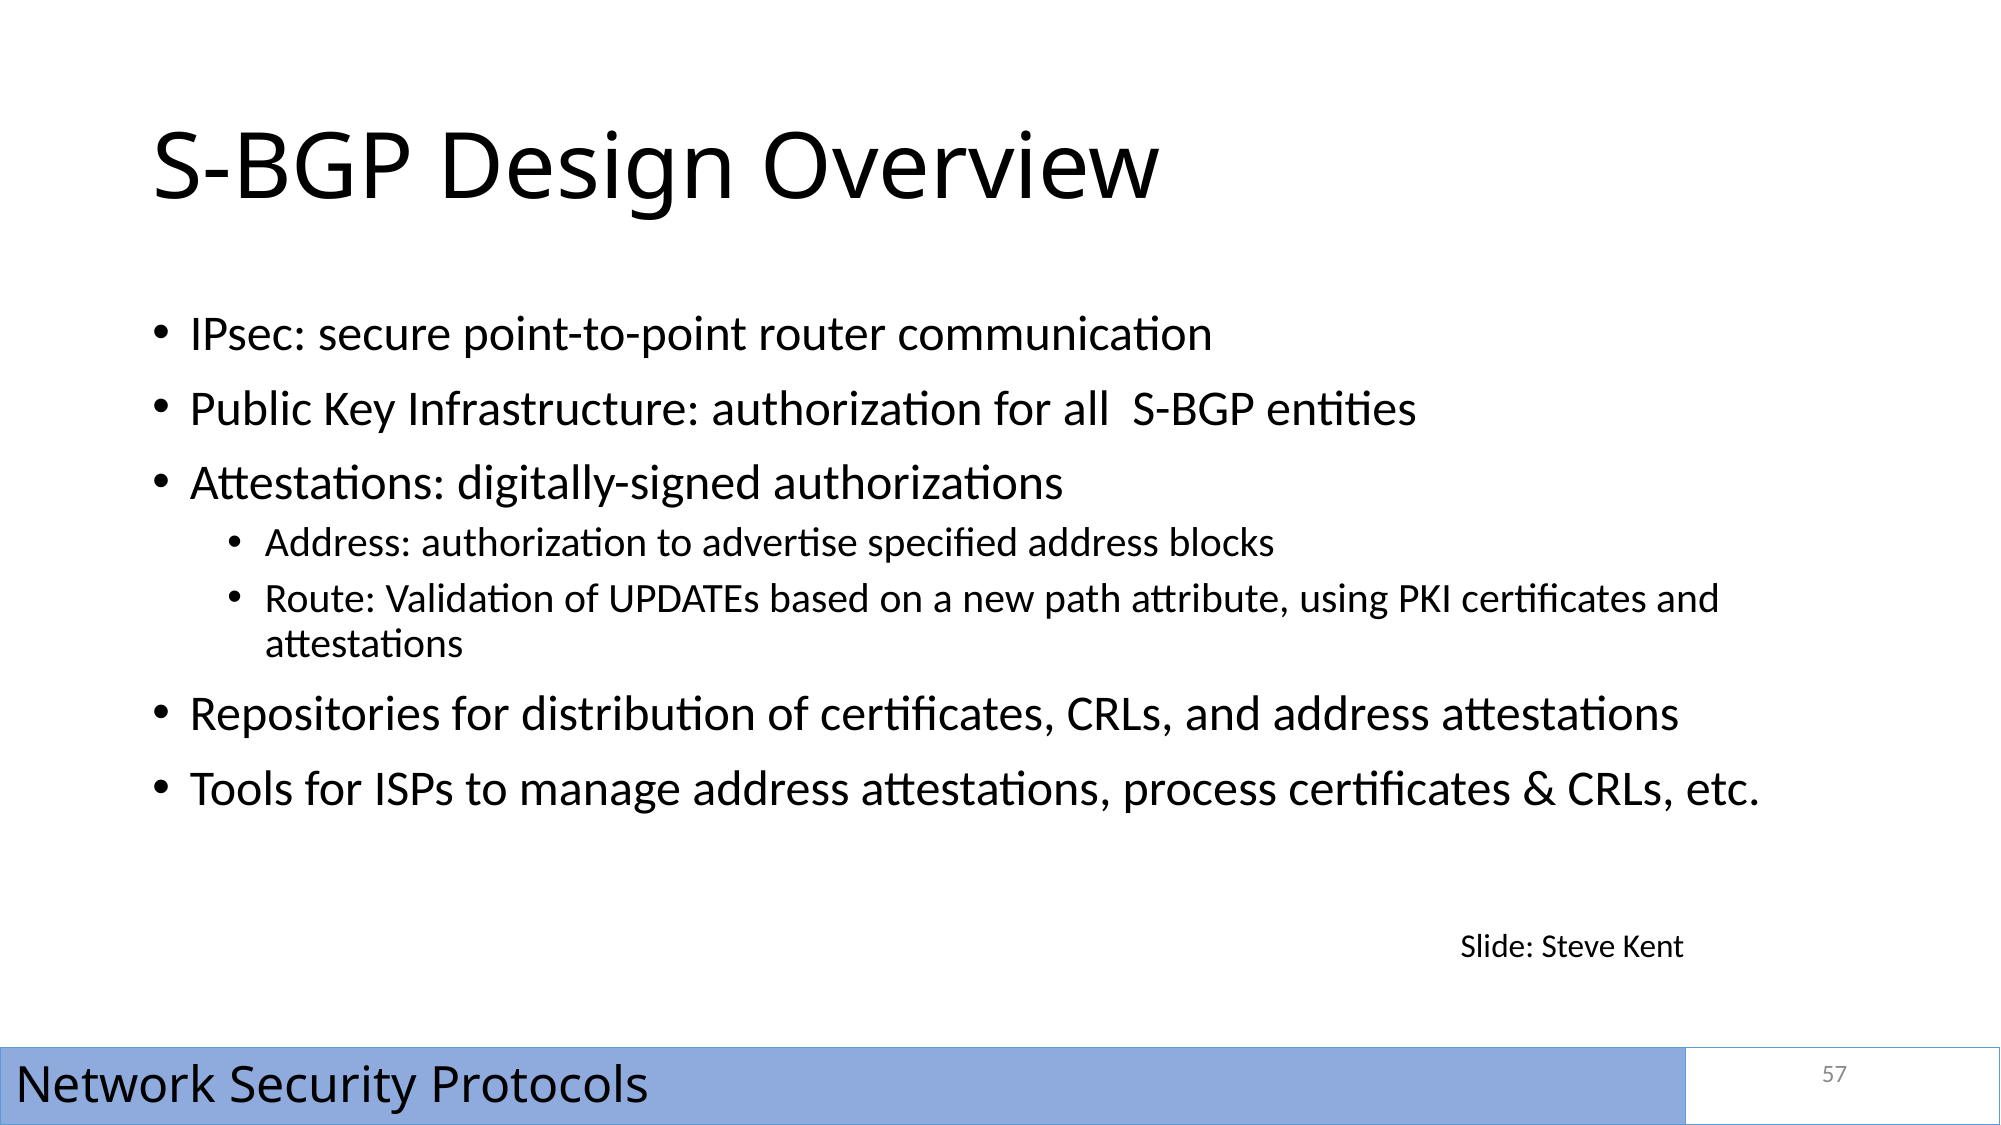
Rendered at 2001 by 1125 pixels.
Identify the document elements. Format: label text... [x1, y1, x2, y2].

text_box Slide: Steve Kent [1445, 916, 1700, 972]
title S-BGP Design Overview [137, 59, 1863, 278]
text_box [1685, 1047, 2000, 1125]
text_box Network Security Protocols [0, 1047, 1685, 1125]
list IPsec: secure point-to-point router communication Public Key Infrastructure: authorization for all S-BGP entities Attestations: digitally-signed authorizations Address: authorization to advertise specified address blocks Route: Validation of UPDATEs based on a new path attribute, using PKI certificates and attestations Repositories for distribution of certificates, CRLs, and address attestations Tools for ISPs to manage address attestations, process certificates & CRLs, etc. [137, 299, 1863, 1014]
slide_number 57 [1412, 1042, 1863, 1103]
